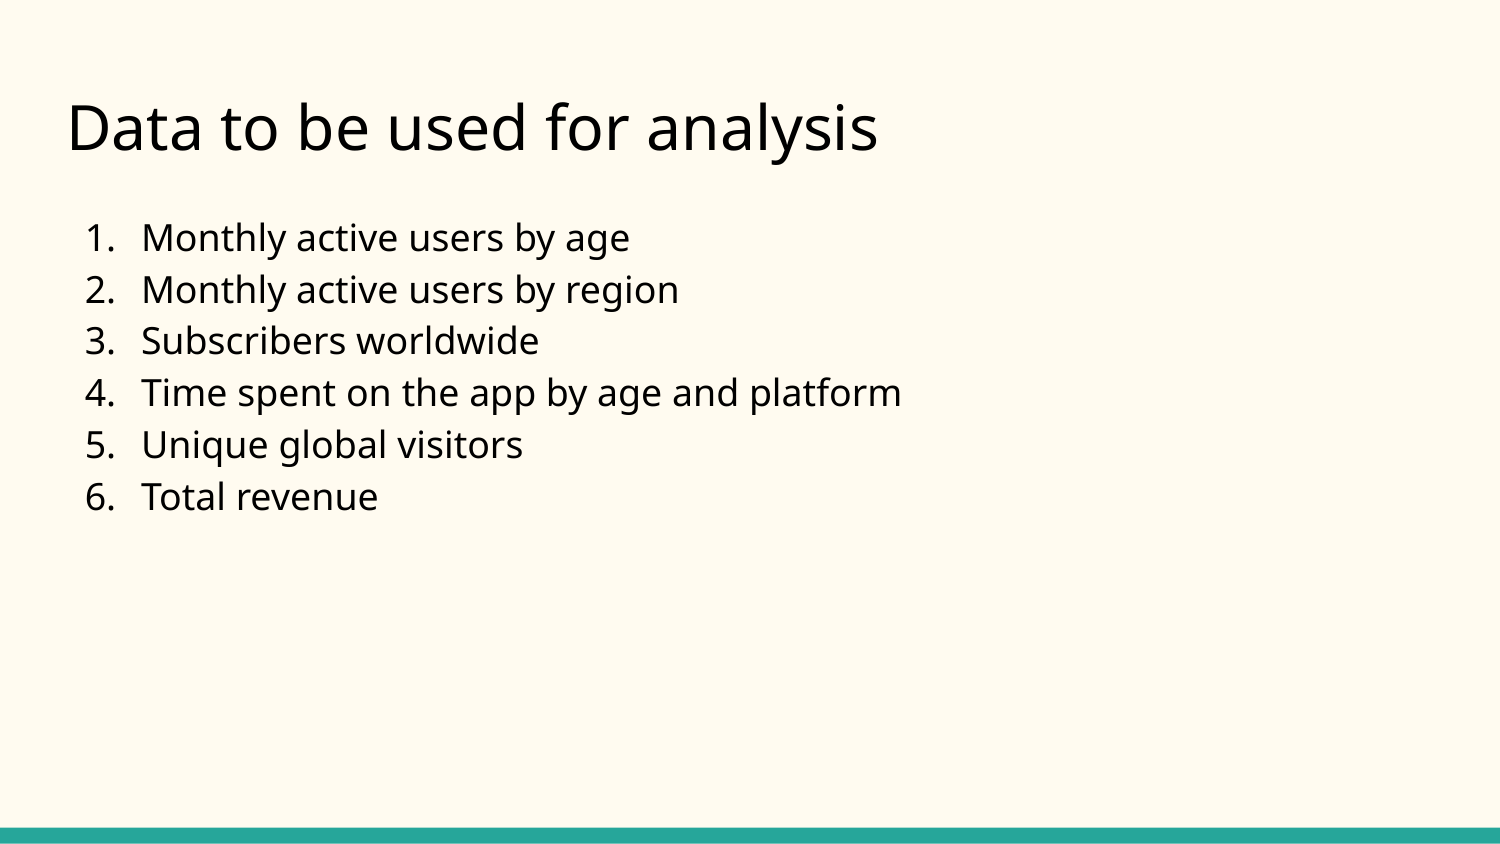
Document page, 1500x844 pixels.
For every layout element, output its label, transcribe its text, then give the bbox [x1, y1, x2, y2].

list Monthly active users by age Monthly active users by region Subscribers worldwide Time spent on the app by age and platform Unique global visitors Total revenue [51, 192, 1449, 750]
title Data to be used for analysis [51, 72, 1449, 174]
